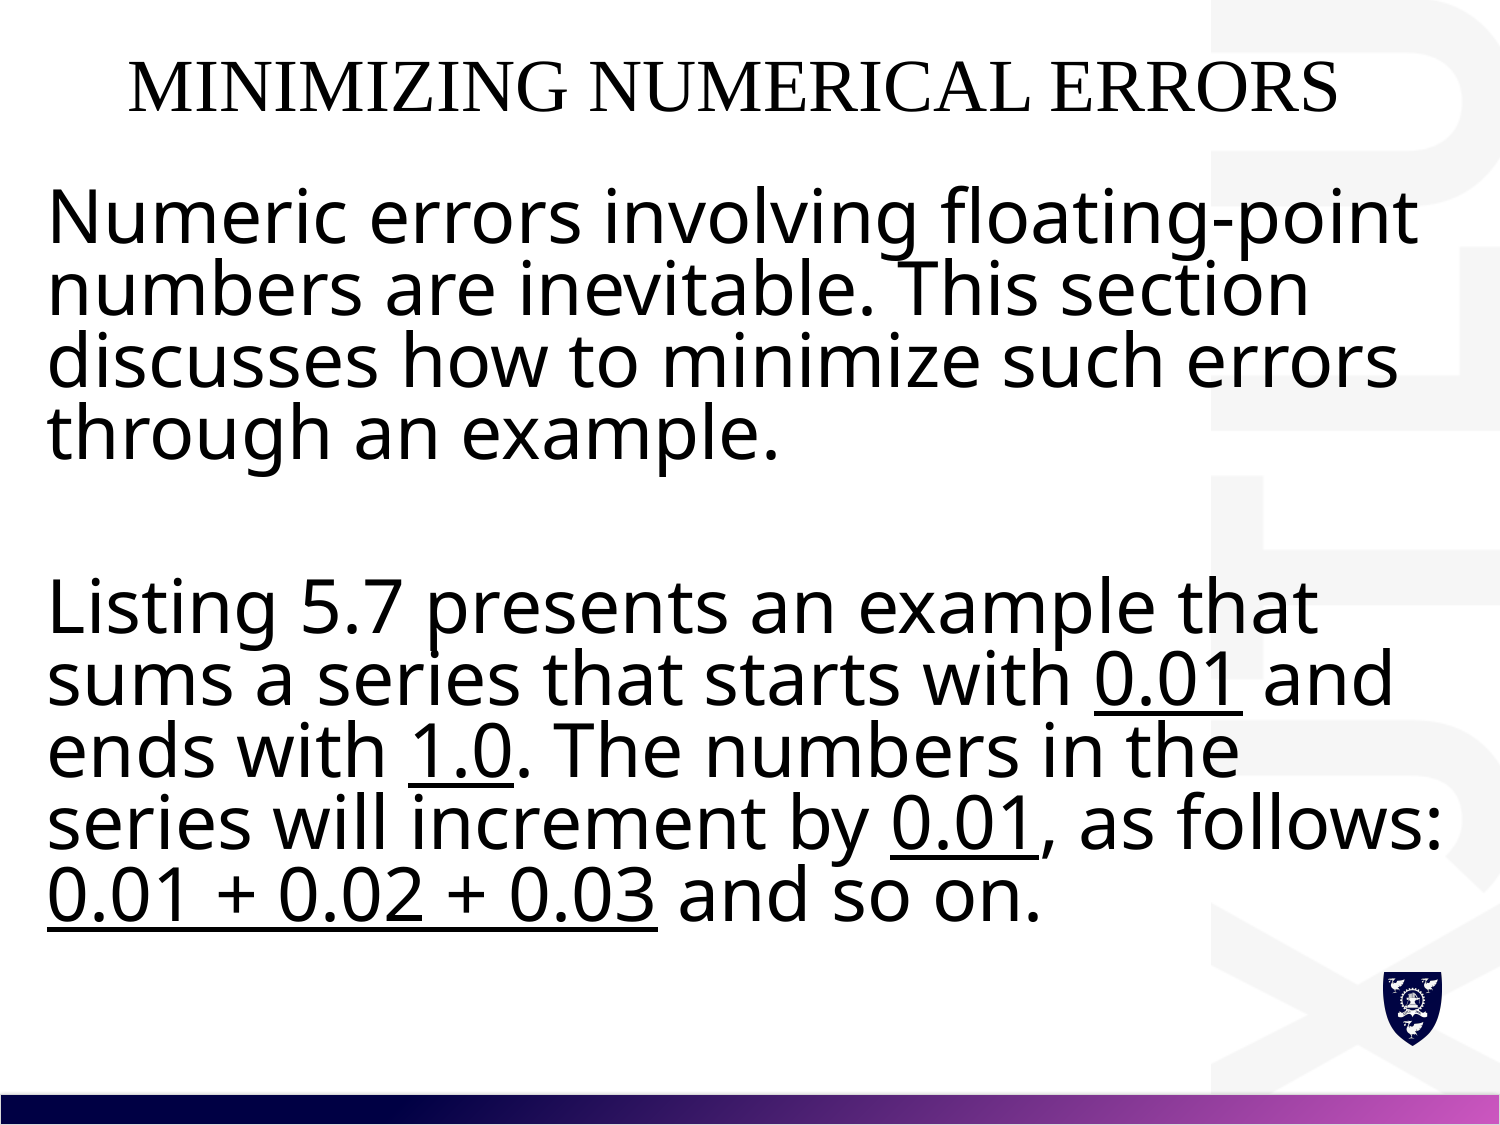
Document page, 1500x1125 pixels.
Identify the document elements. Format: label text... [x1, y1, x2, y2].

list Numeric errors involving floating-point numbers are inevitable. This section discusses how to minimize such errors through an example. Listing 5.7 presents an example that sums a series that starts with 0.01 and ends with 1.0. The numbers in the series will increment by 0.01, as follows: 0.01 + 0.02 + 0.03 and so on. [31, 178, 1469, 910]
title Minimizing Numerical Errors [112, 37, 1388, 125]
picture [1383, 972, 1442, 1046]
slide_number [1074, 1042, 1425, 1103]
